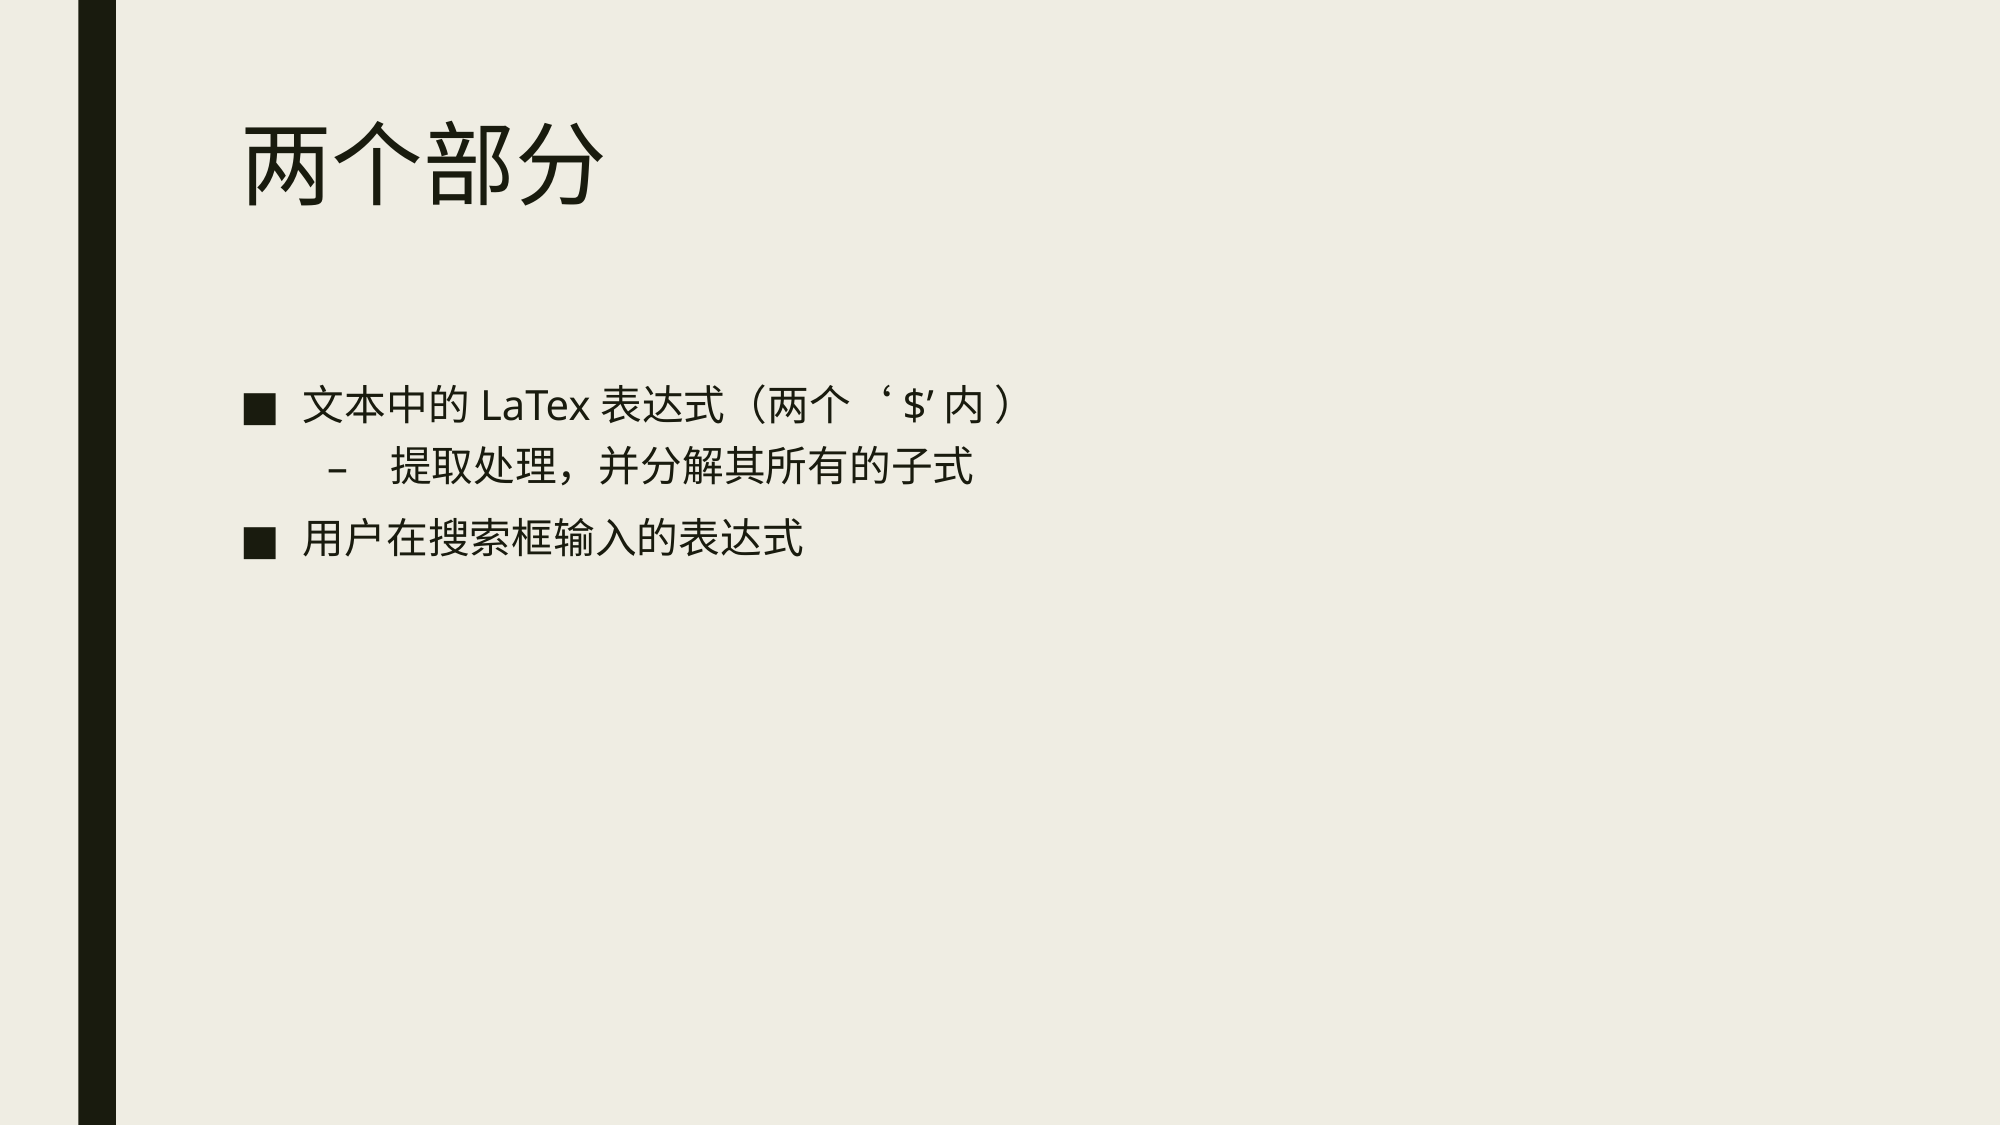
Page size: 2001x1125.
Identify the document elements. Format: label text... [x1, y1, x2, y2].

title 两个部分 [225, 112, 1800, 357]
list 文本中的LaTex表达式（两个‘$’内 ） 提取处理，并分解其所有的子式 用户在搜索框输入的表达式 [225, 375, 1800, 963]
